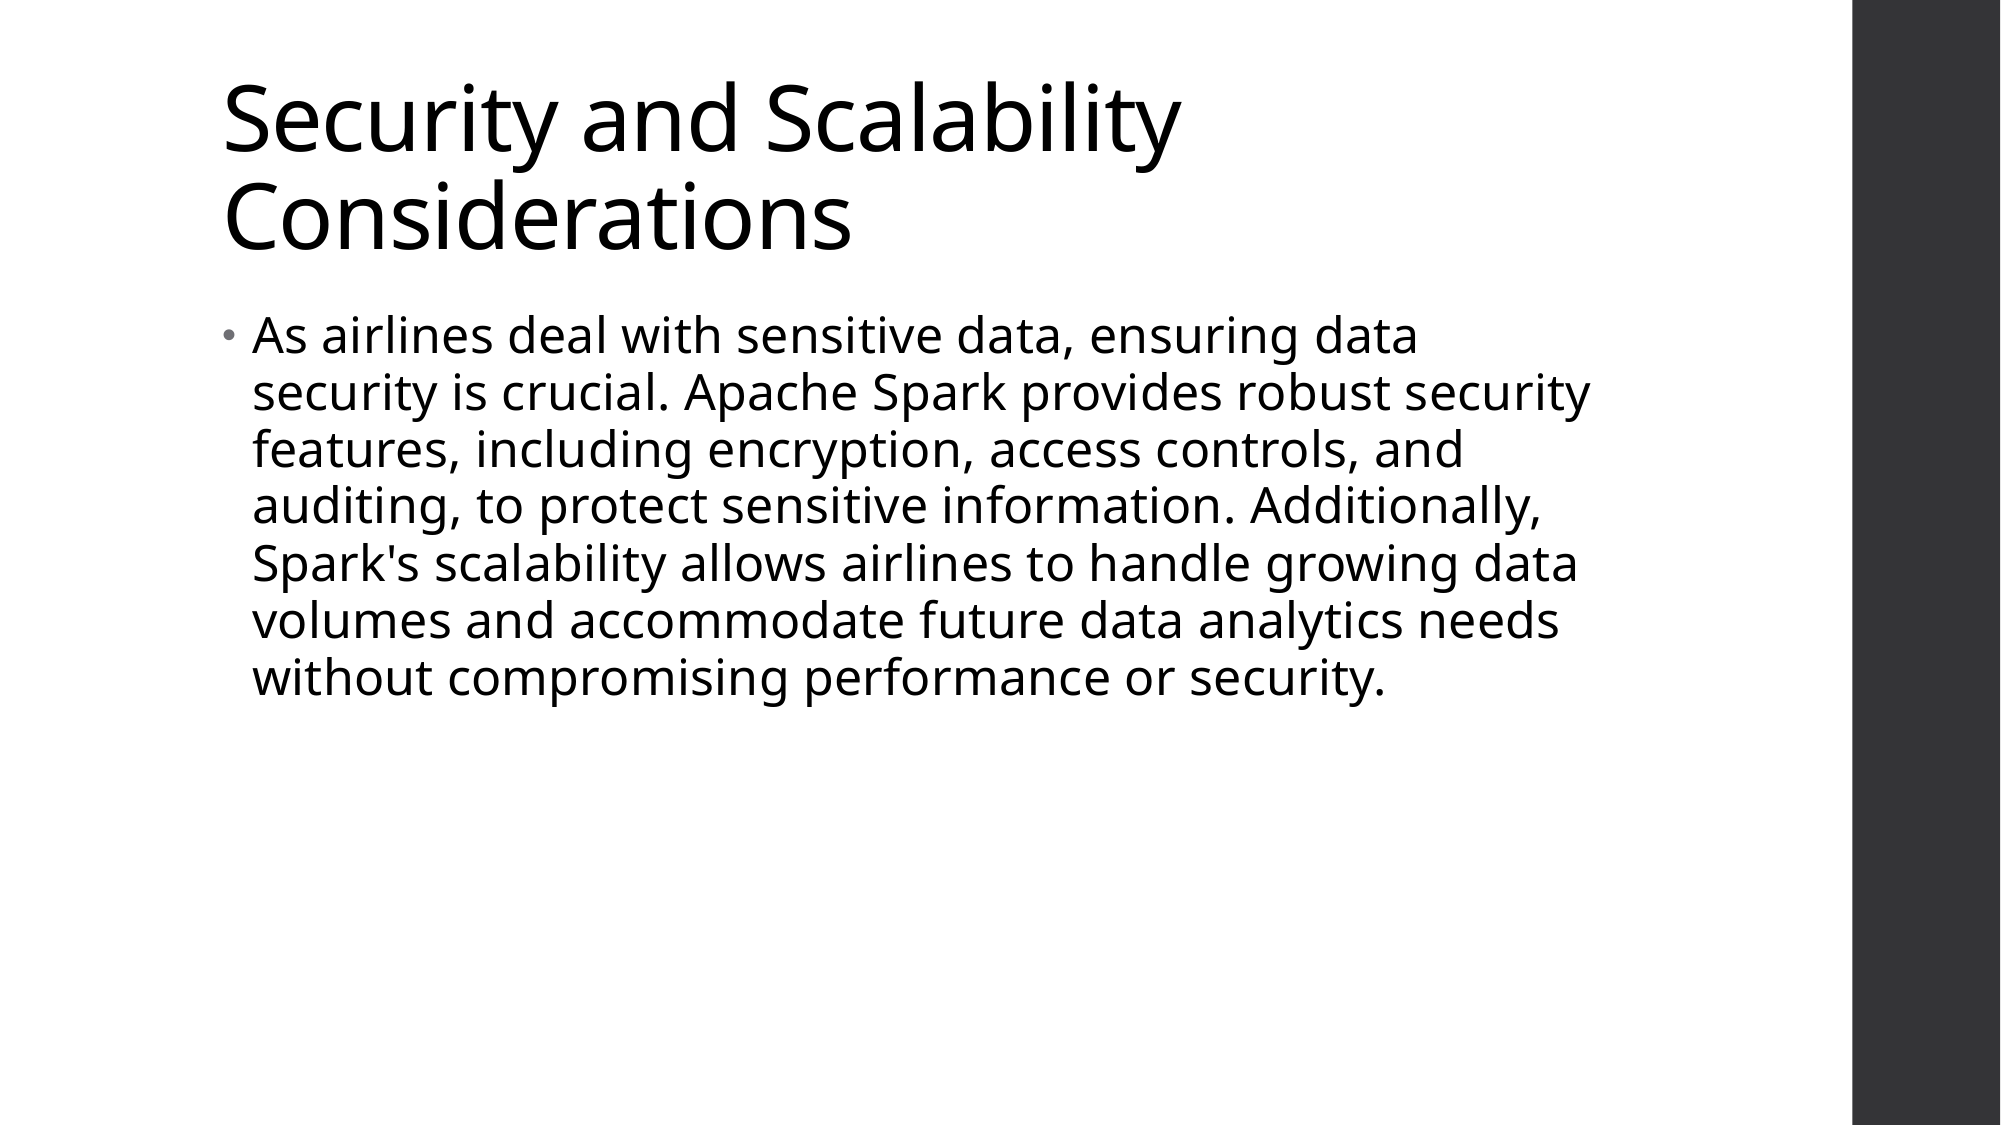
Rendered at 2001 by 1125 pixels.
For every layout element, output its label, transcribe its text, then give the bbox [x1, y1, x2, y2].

list As airlines deal with sensitive data, ensuring data security is crucial. Apache Spark provides robust security features, including encryption, access controls, and auditing, to protect sensitive information. Additionally, Spark's scalability allows airlines to handle growing data volumes and accommodate future data analytics needs without compromising performance or security. [206, 299, 1617, 1014]
title Security and Scalability Considerations [206, 60, 1797, 278]
